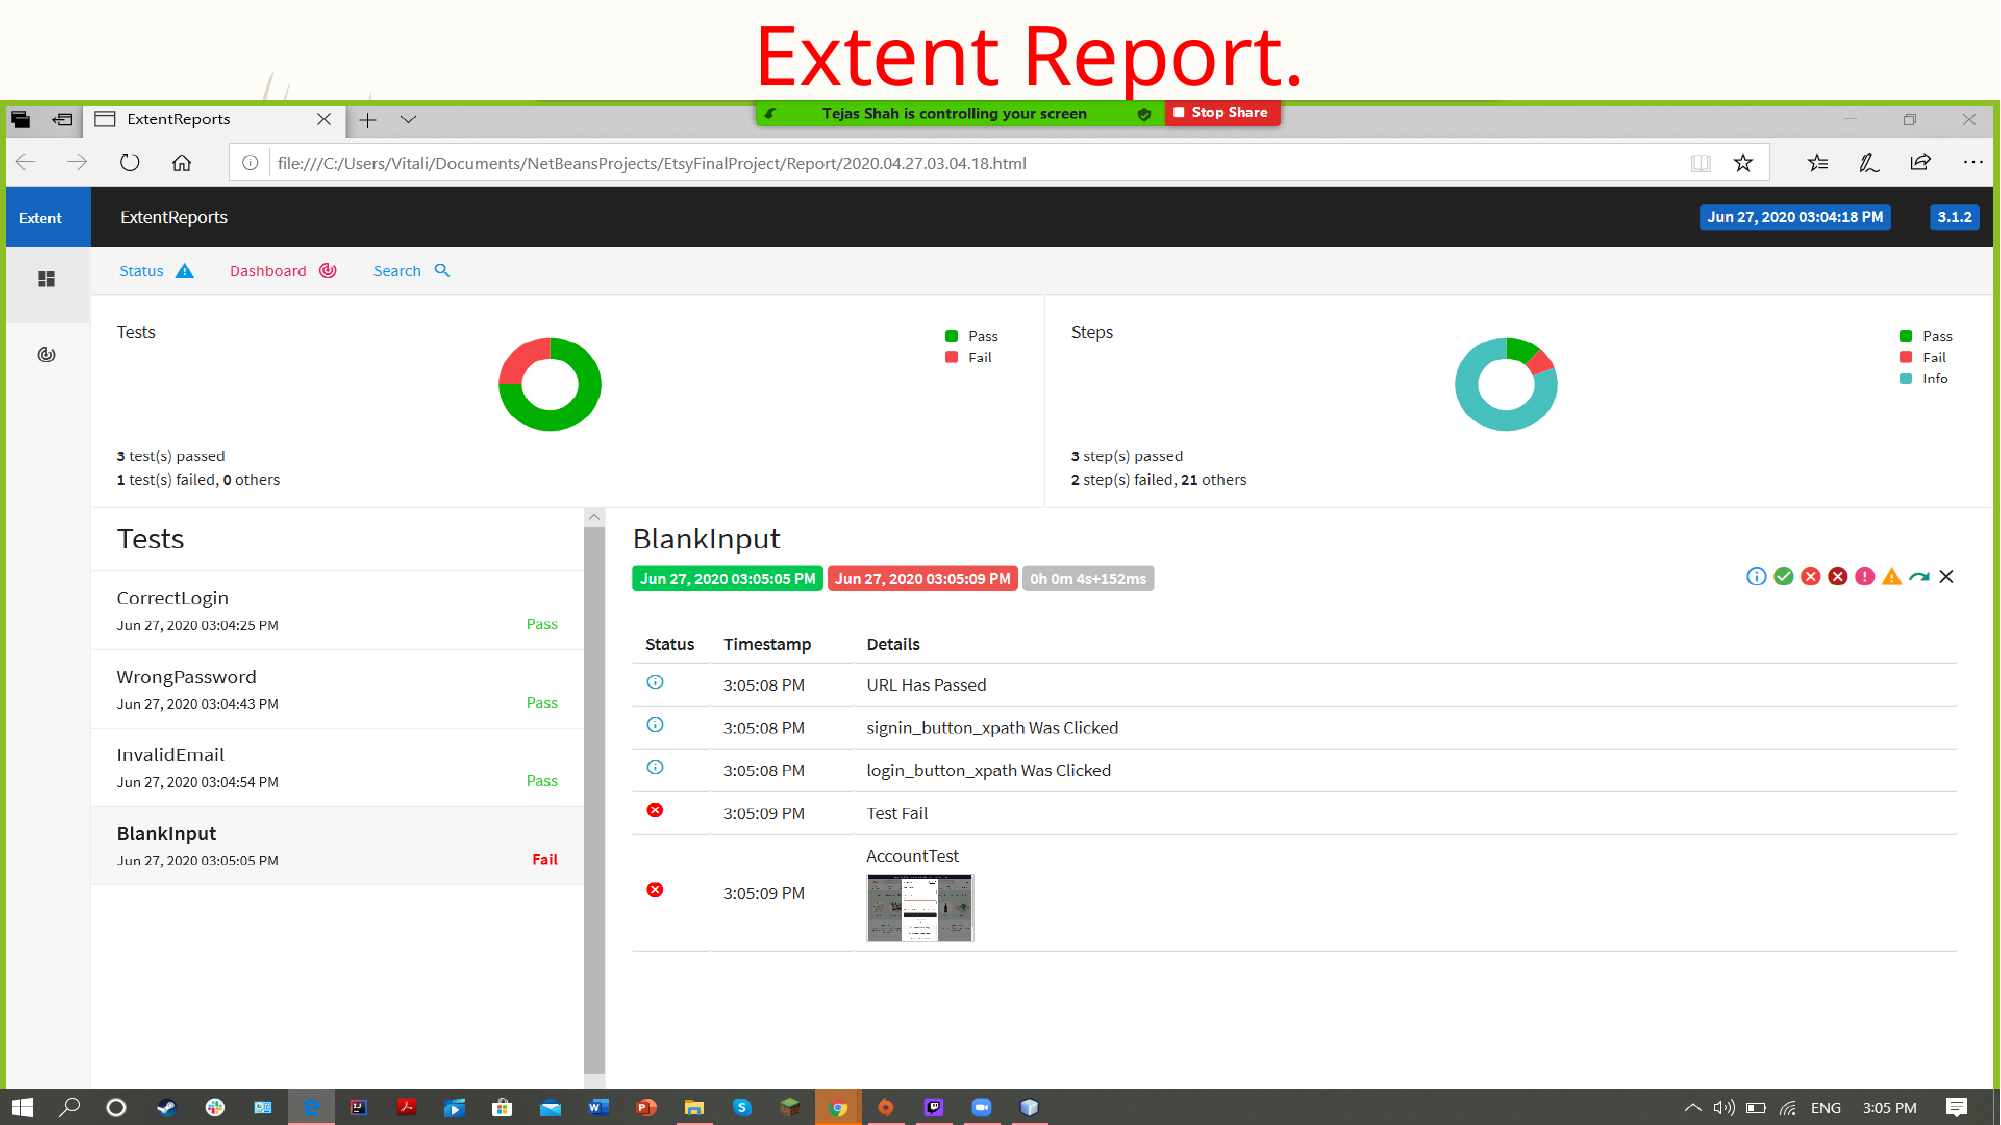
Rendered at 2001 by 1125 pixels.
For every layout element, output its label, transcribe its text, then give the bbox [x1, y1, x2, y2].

title Extent Report. [502, 0, 1941, 97]
picture [0, 100, 2000, 1125]
